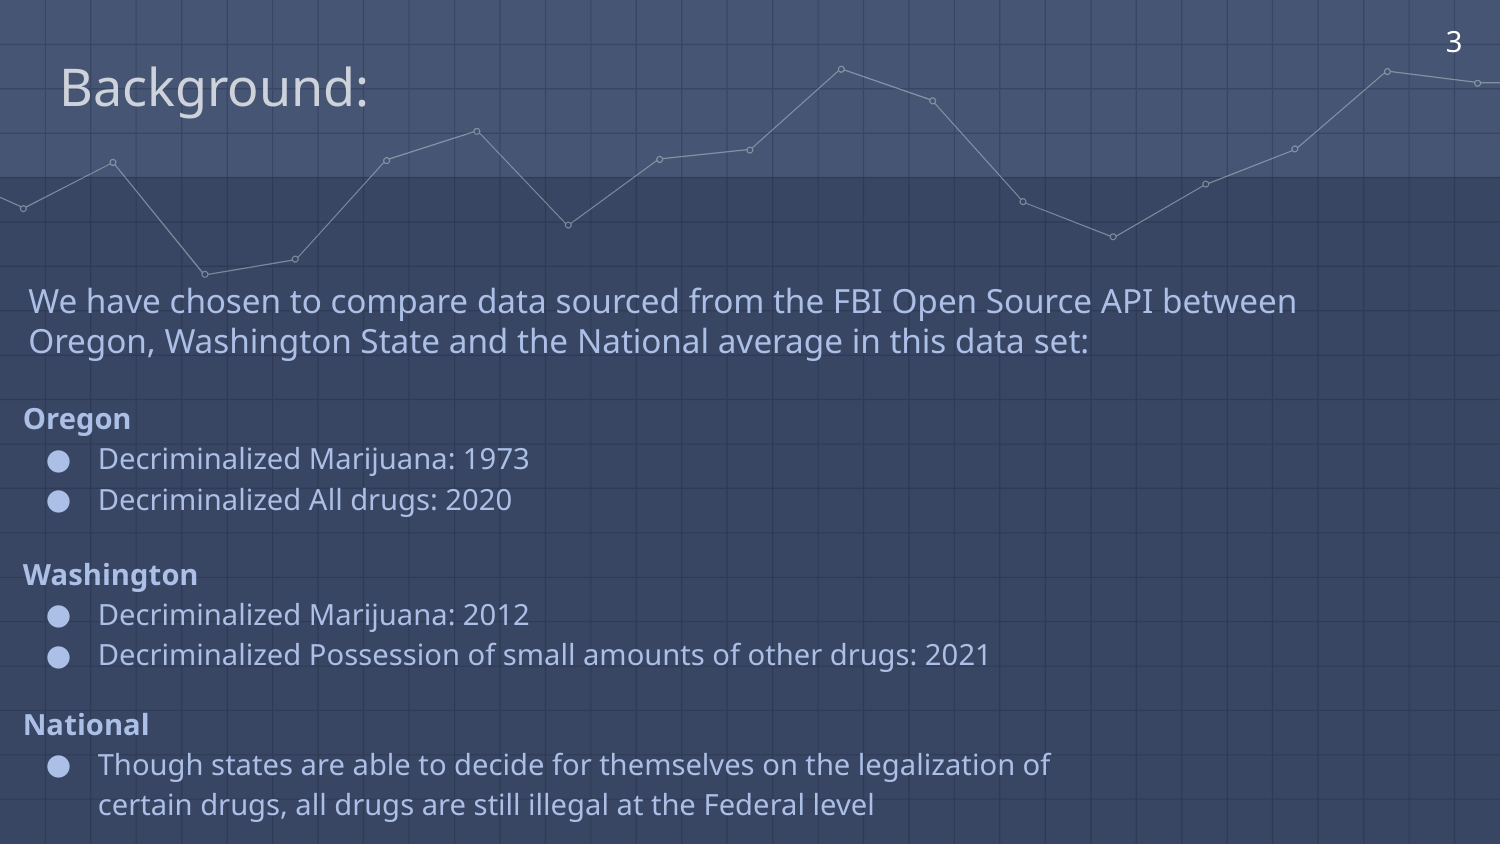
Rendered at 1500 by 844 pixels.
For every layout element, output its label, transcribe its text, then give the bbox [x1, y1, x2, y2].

slide_number 3 [1408, 0, 1500, 88]
list Oregon Decriminalized Marijuana: 1973 Decriminalized All drugs: 2020 Washington Decriminalized Marijuana: 2012 Decriminalized Possession of small amounts of other drugs: 2021 National Though states are able to decide for themselves on the legalization of certain drugs, all drugs are still illegal at the Federal level [7, 380, 1075, 828]
text_box Background: [44, 38, 599, 121]
text_box We have chosen to compare data sourced from the FBI Open Source API between Oregon, Washington State and the National average in this data set: [13, 264, 1442, 446]
